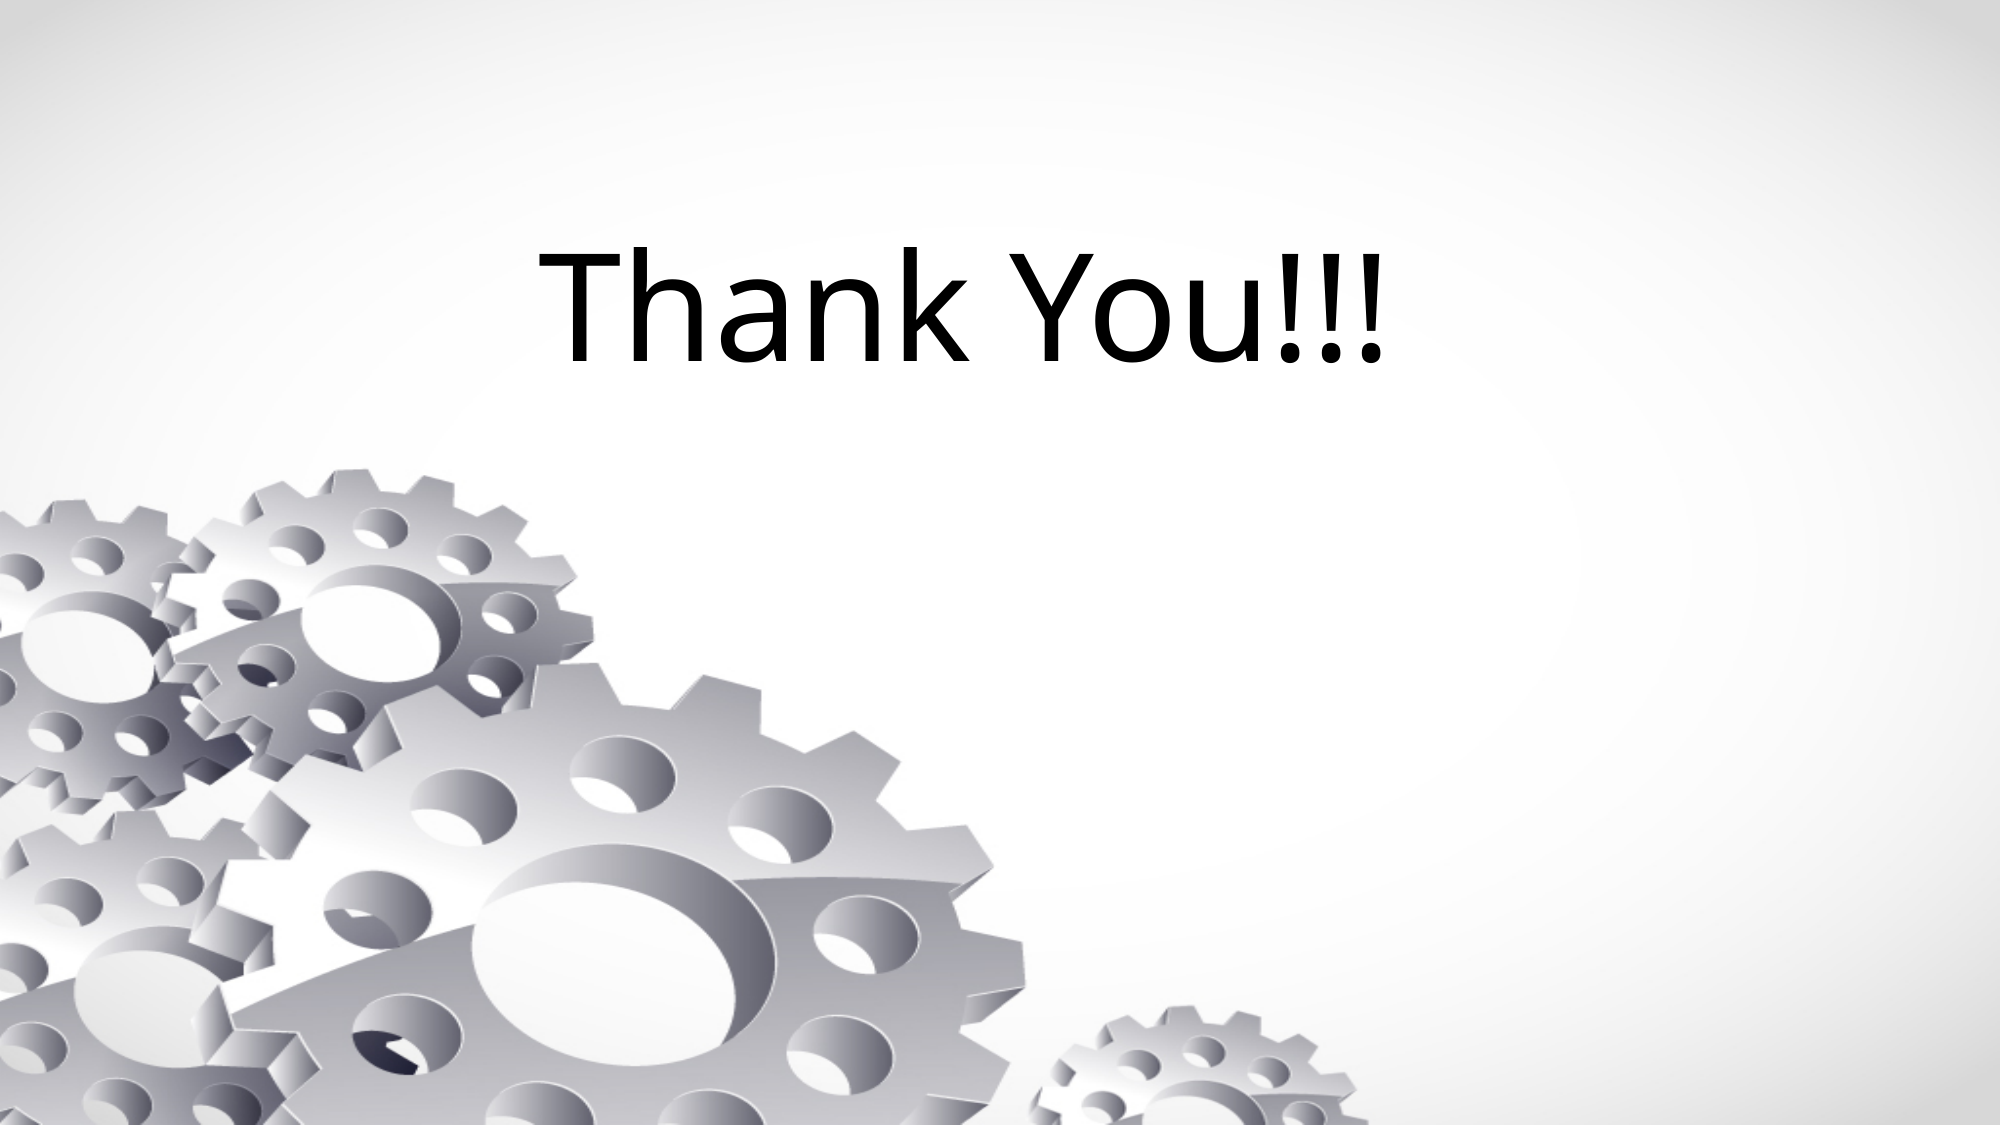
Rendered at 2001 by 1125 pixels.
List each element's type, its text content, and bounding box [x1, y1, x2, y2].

text_box Thank You!!! [523, 203, 1913, 399]
picture [0, 0, 2000, 1125]
